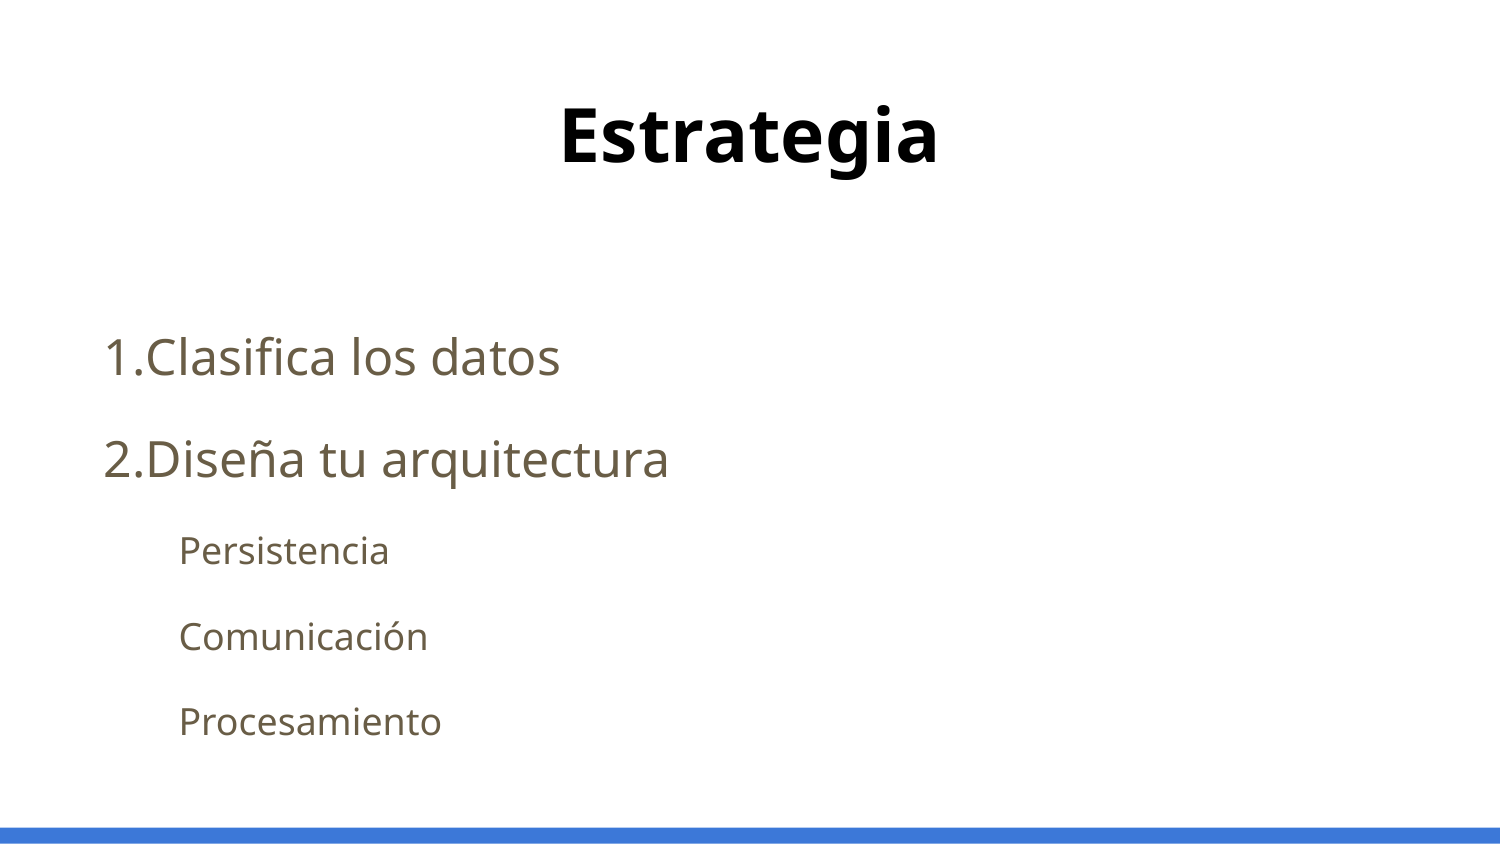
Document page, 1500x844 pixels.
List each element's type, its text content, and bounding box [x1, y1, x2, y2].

list Clasifica los datos Diseña tu arquitectura Persistencia Comunicación Procesamiento [51, 207, 1449, 750]
title Estrategia [51, 72, 1449, 189]
